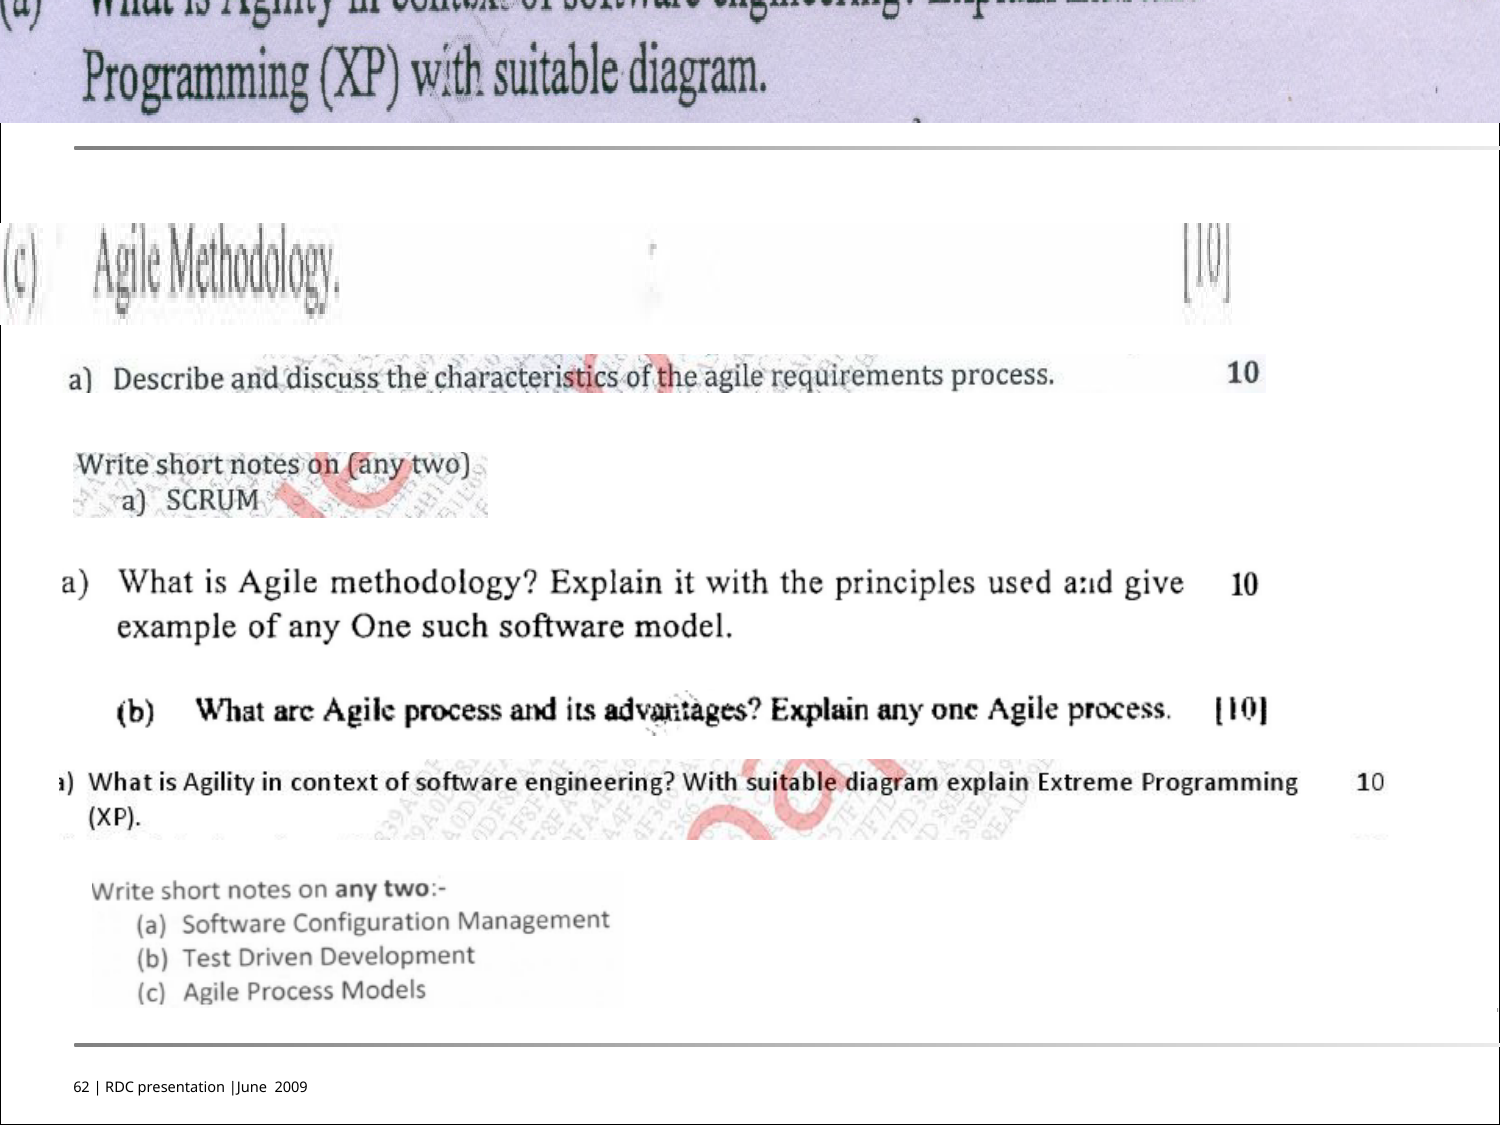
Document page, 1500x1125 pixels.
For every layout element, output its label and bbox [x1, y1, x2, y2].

picture [0, 223, 1251, 325]
picture [73, 451, 488, 519]
picture [108, 689, 1276, 736]
slide_number [58, 1070, 583, 1105]
picture [59, 759, 1393, 840]
picture [92, 871, 624, 1009]
picture [0, 0, 1500, 124]
picture [60, 354, 1266, 393]
picture [62, 561, 1279, 651]
